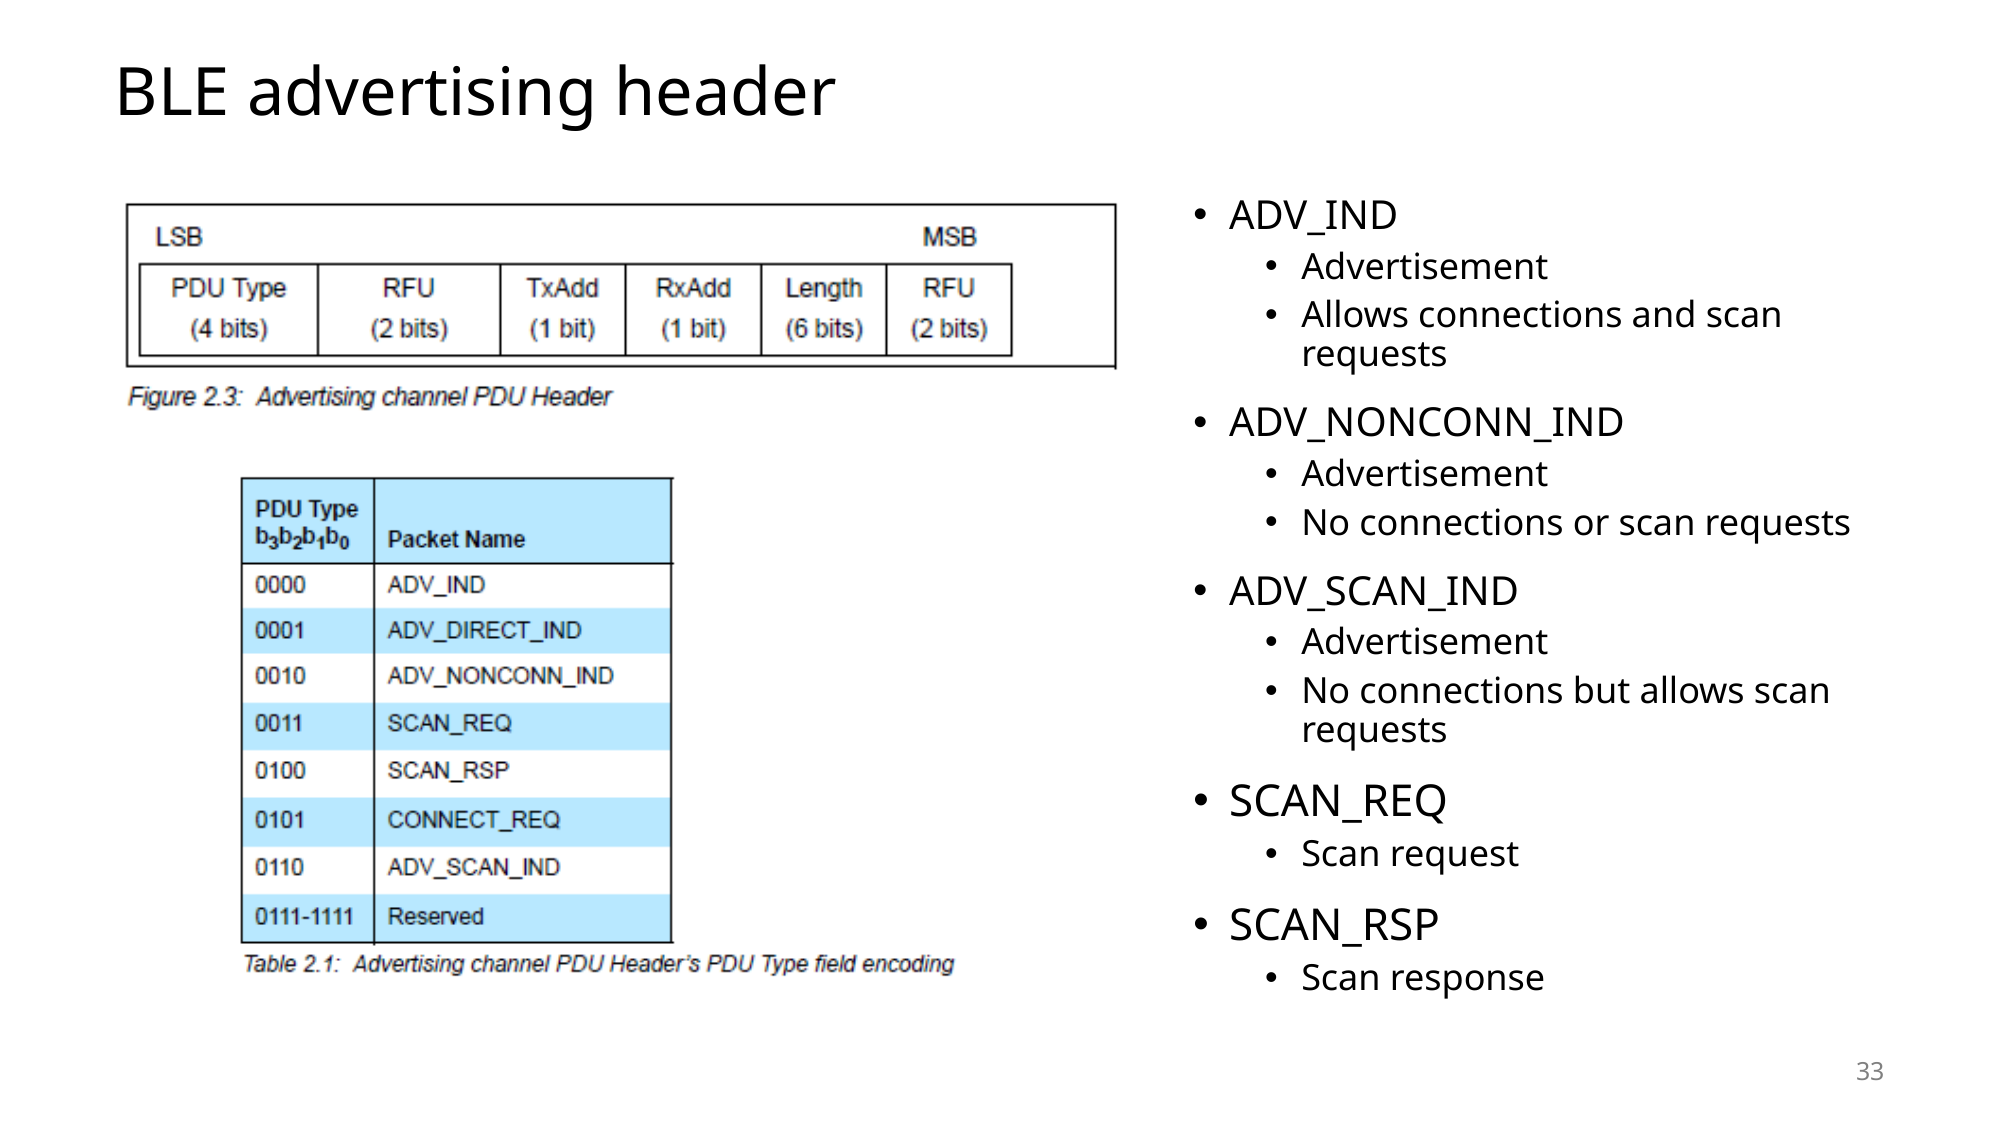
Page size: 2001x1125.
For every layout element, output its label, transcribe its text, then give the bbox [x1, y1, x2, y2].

picture [99, 187, 1132, 419]
slide_number 33 [1749, 1042, 1900, 1103]
list ADV_IND Advertisement Allows connections and scan requests ADV_NONCONN_IND Advertisement No connections or scan requests ADV_SCAN_IND Advertisement No connections but allows scan requests SCAN_REQ Scan request SCAN_RSP Scan response [1178, 187, 1900, 1013]
picture [211, 455, 977, 997]
title BLE advertising header [99, 37, 1900, 150]
